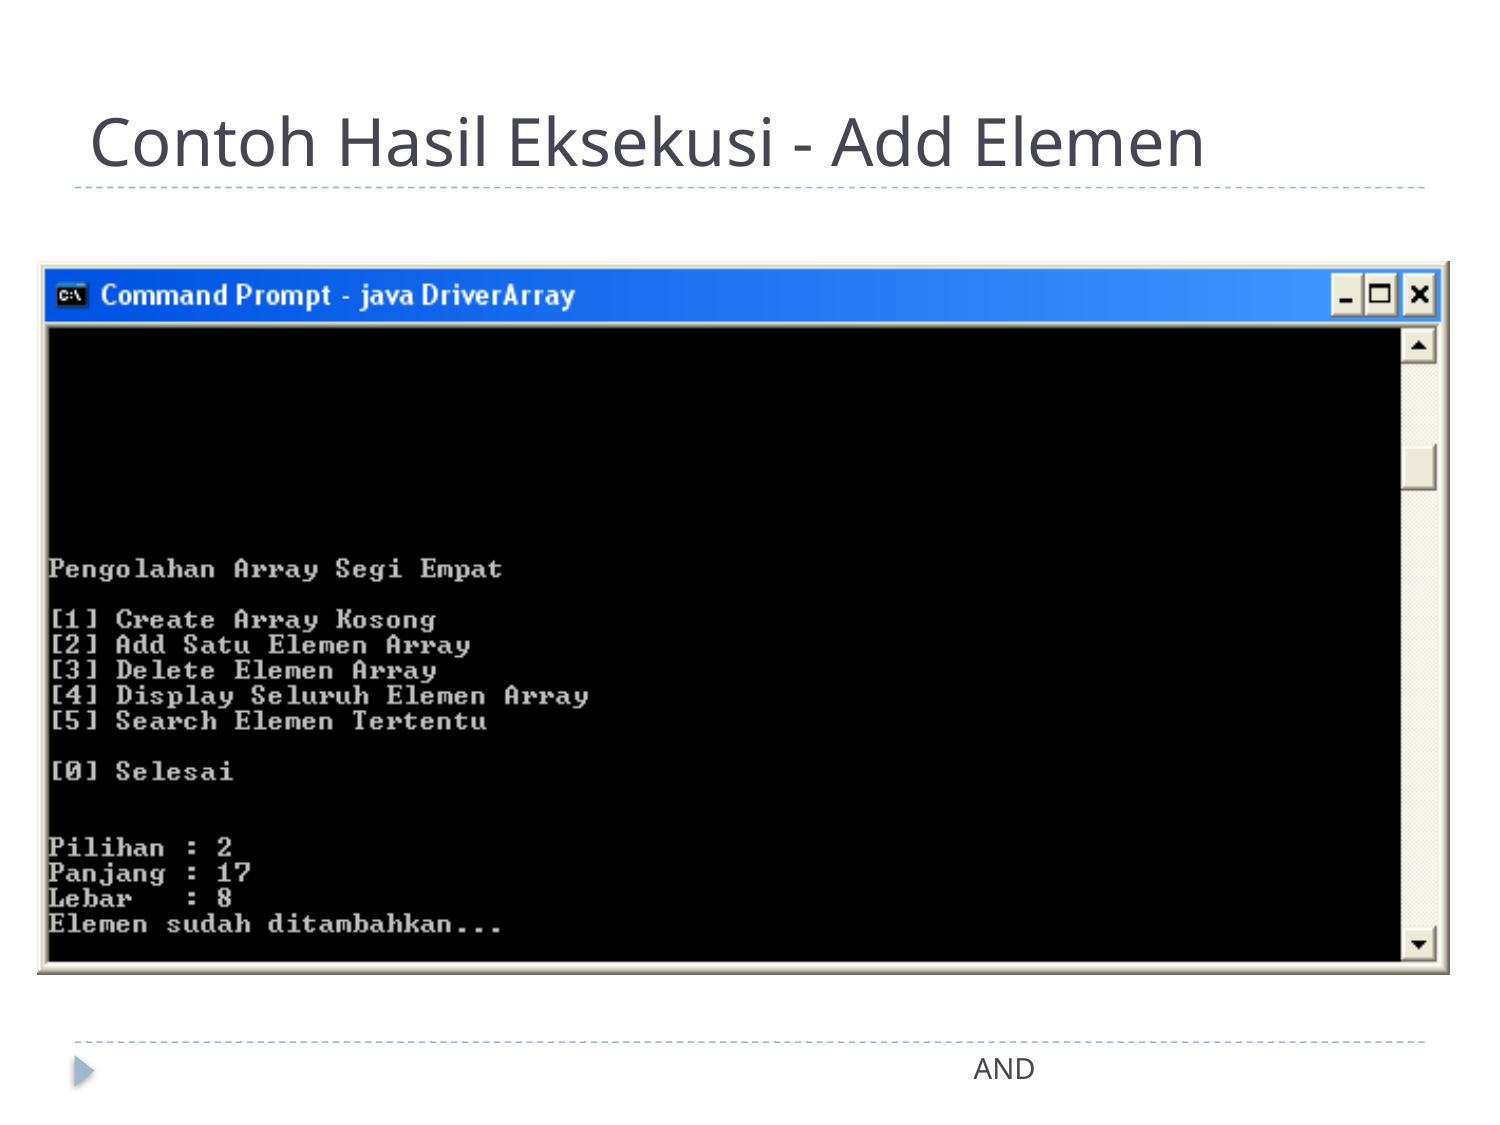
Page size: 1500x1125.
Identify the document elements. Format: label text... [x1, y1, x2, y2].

footer AND [475, 1042, 1051, 1103]
picture [37, 261, 1451, 976]
title Contoh Hasil Eksekusi - Add Elemen [75, 24, 1425, 188]
